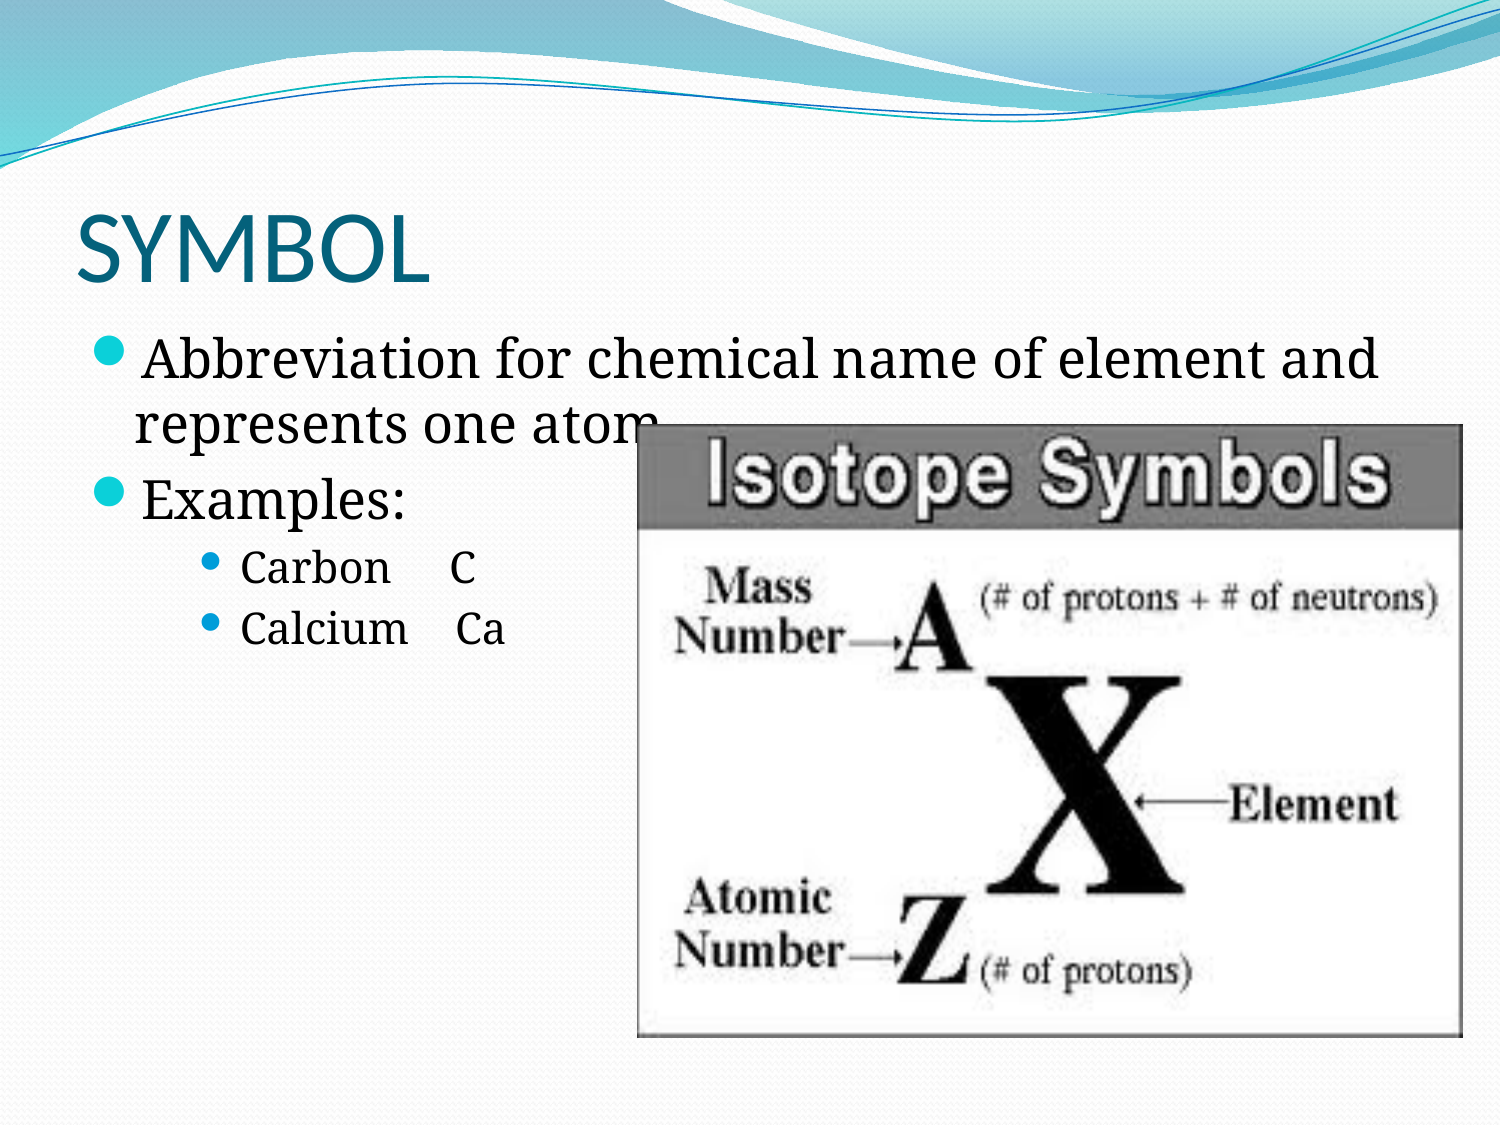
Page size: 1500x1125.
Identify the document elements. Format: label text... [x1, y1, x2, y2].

list Abbreviation for chemical name of element and represents one atom Examples: Carbon C Calcium Ca [75, 317, 1425, 1038]
picture [637, 424, 1463, 1038]
title SYMBOL [75, 115, 1425, 303]
